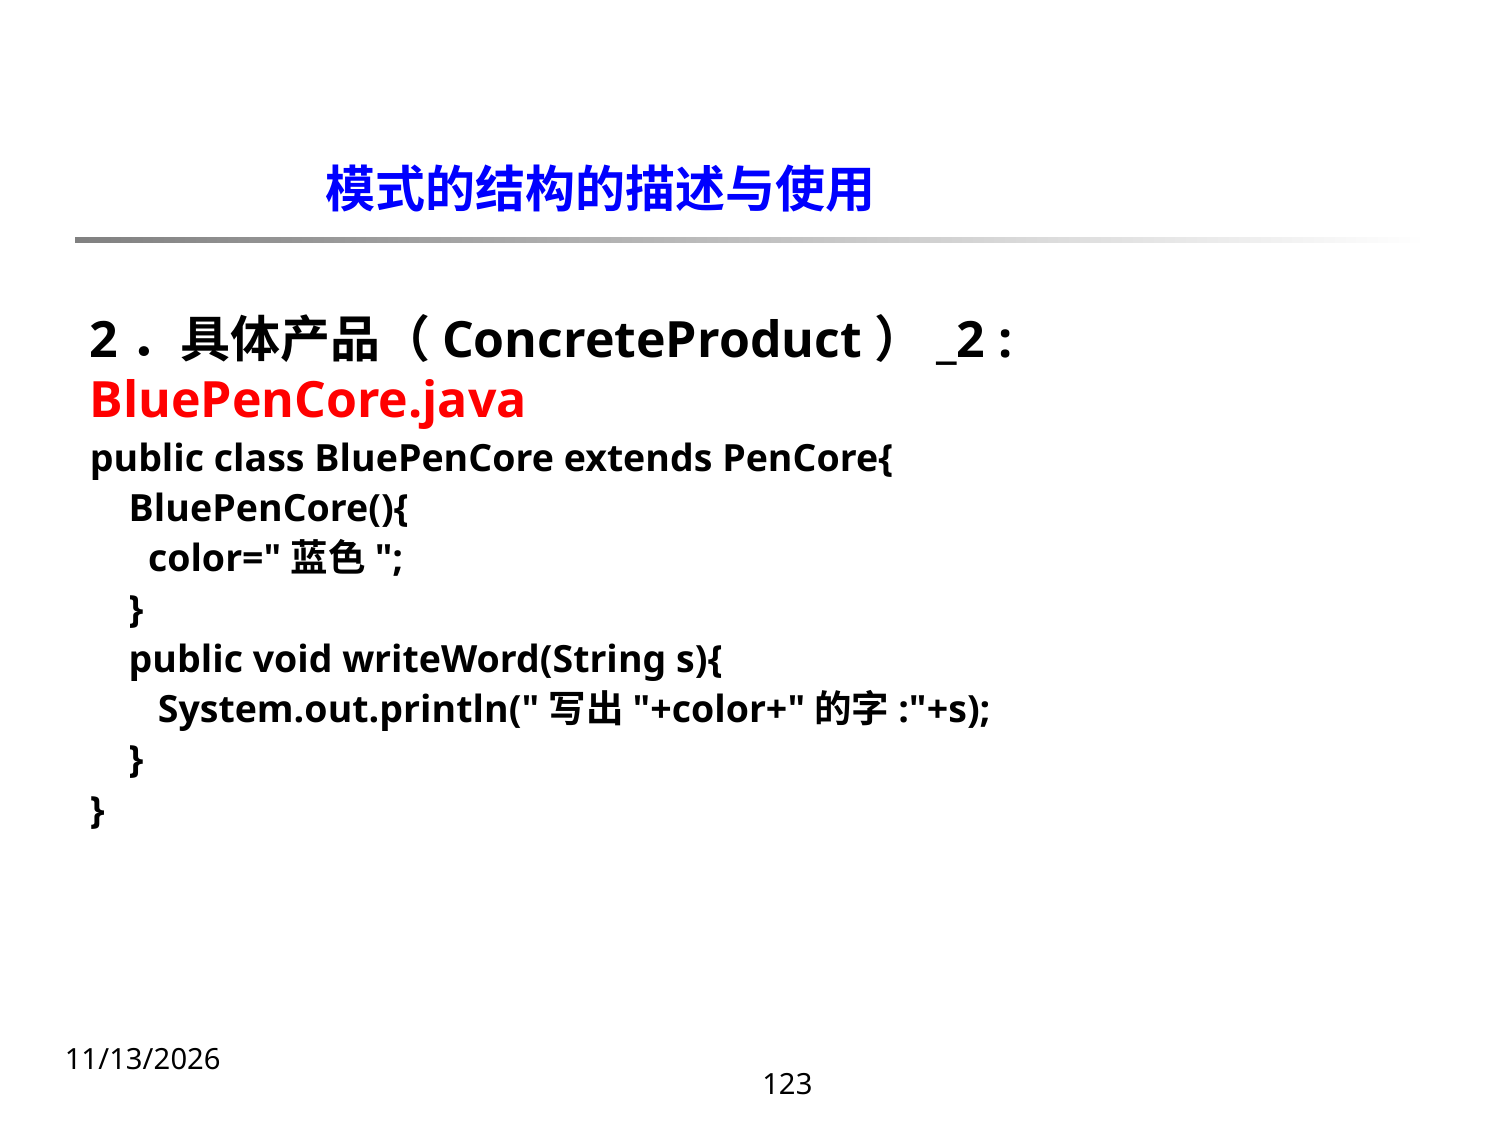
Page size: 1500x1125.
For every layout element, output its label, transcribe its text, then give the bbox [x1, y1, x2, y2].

text_box 模式的结构的描述与使用 [212, 149, 1000, 225]
text_box 2．具体产品（ConcreteProduct）_2 : BluePenCore.java public class BluePenCore extends PenCore{ BluePenCore(){ color="蓝色"; } public void writeWord(String s){ System.out.println("写出"+color+"的字:"+s); } } [74, 299, 1438, 837]
text_box [49, 1012, 363, 1088]
text_box [549, 1037, 1025, 1113]
text_box [75, 237, 1425, 243]
